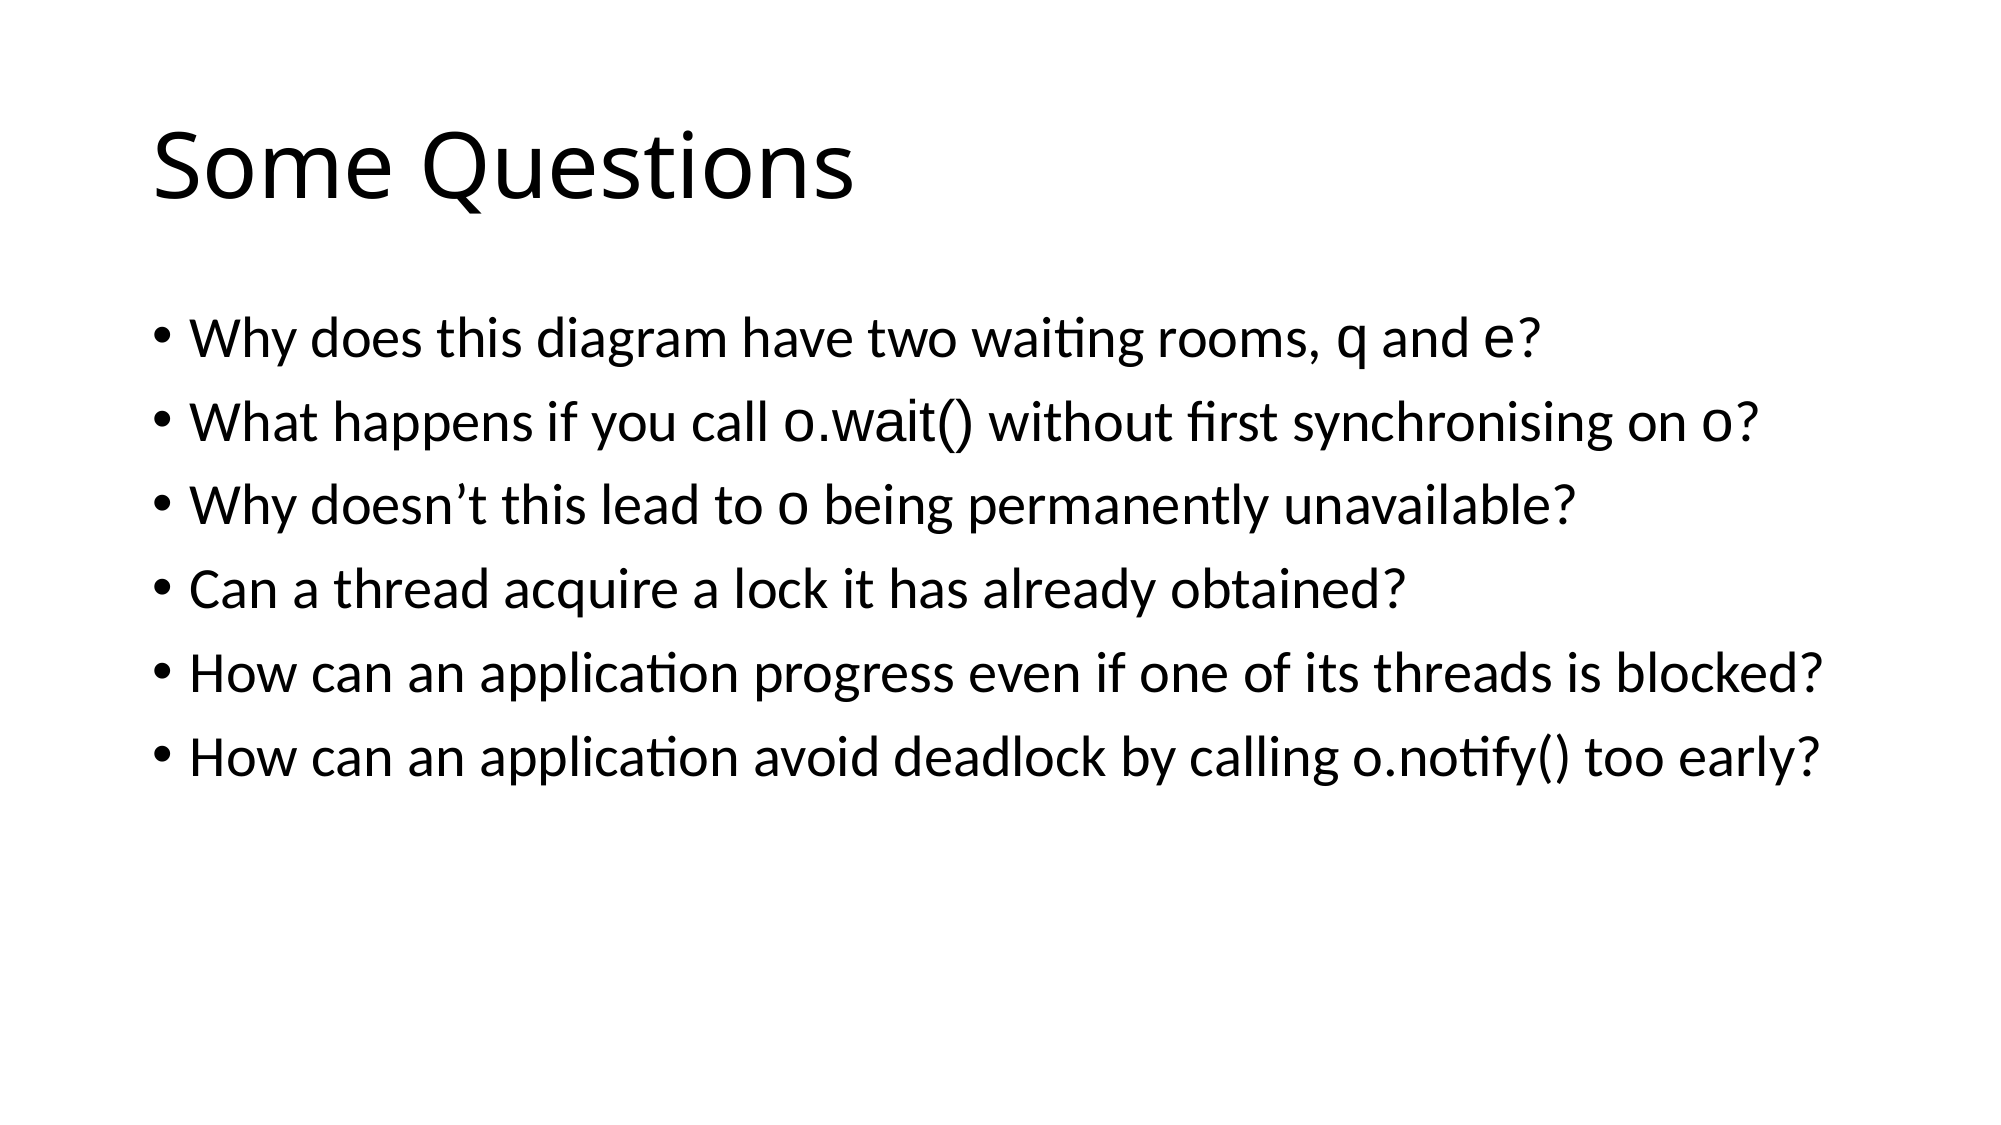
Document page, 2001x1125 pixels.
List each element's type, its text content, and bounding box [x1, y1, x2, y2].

title Some Questions [137, 59, 1863, 278]
list Why does this diagram have two waiting rooms, q and e? What happens if you call o.wait() without first synchronising on o? Why doesn’t this lead to o being permanently unavailable? Can a thread acquire a lock it has already obtained? How can an application progress even if one of its threads is blocked? How can an application avoid deadlock by calling o.notify() too early? [137, 299, 1863, 1014]
